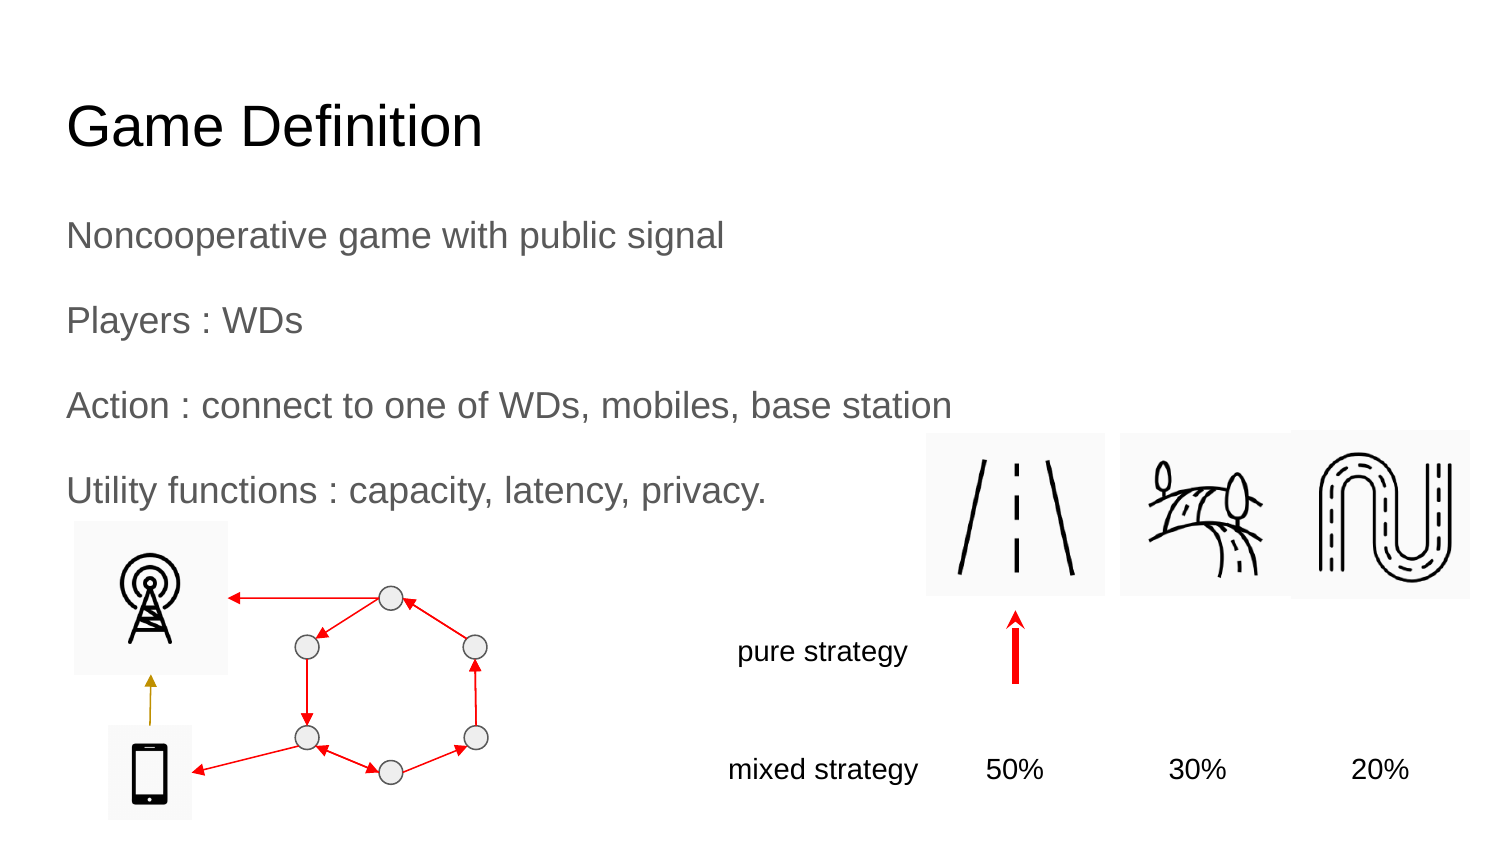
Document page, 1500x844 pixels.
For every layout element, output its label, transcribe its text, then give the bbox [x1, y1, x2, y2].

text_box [73, 521, 489, 820]
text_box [306, 597, 477, 773]
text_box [712, 735, 1426, 797]
list Noncooperative game with public signal Players : WDs Action : connect to one of WDs, mobiles, base station Utility functions : capacity, latency, privacy. [51, 189, 1449, 750]
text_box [925, 430, 1471, 599]
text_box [722, 610, 1016, 685]
title Game Definition [51, 72, 1449, 167]
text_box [191, 597, 305, 773]
